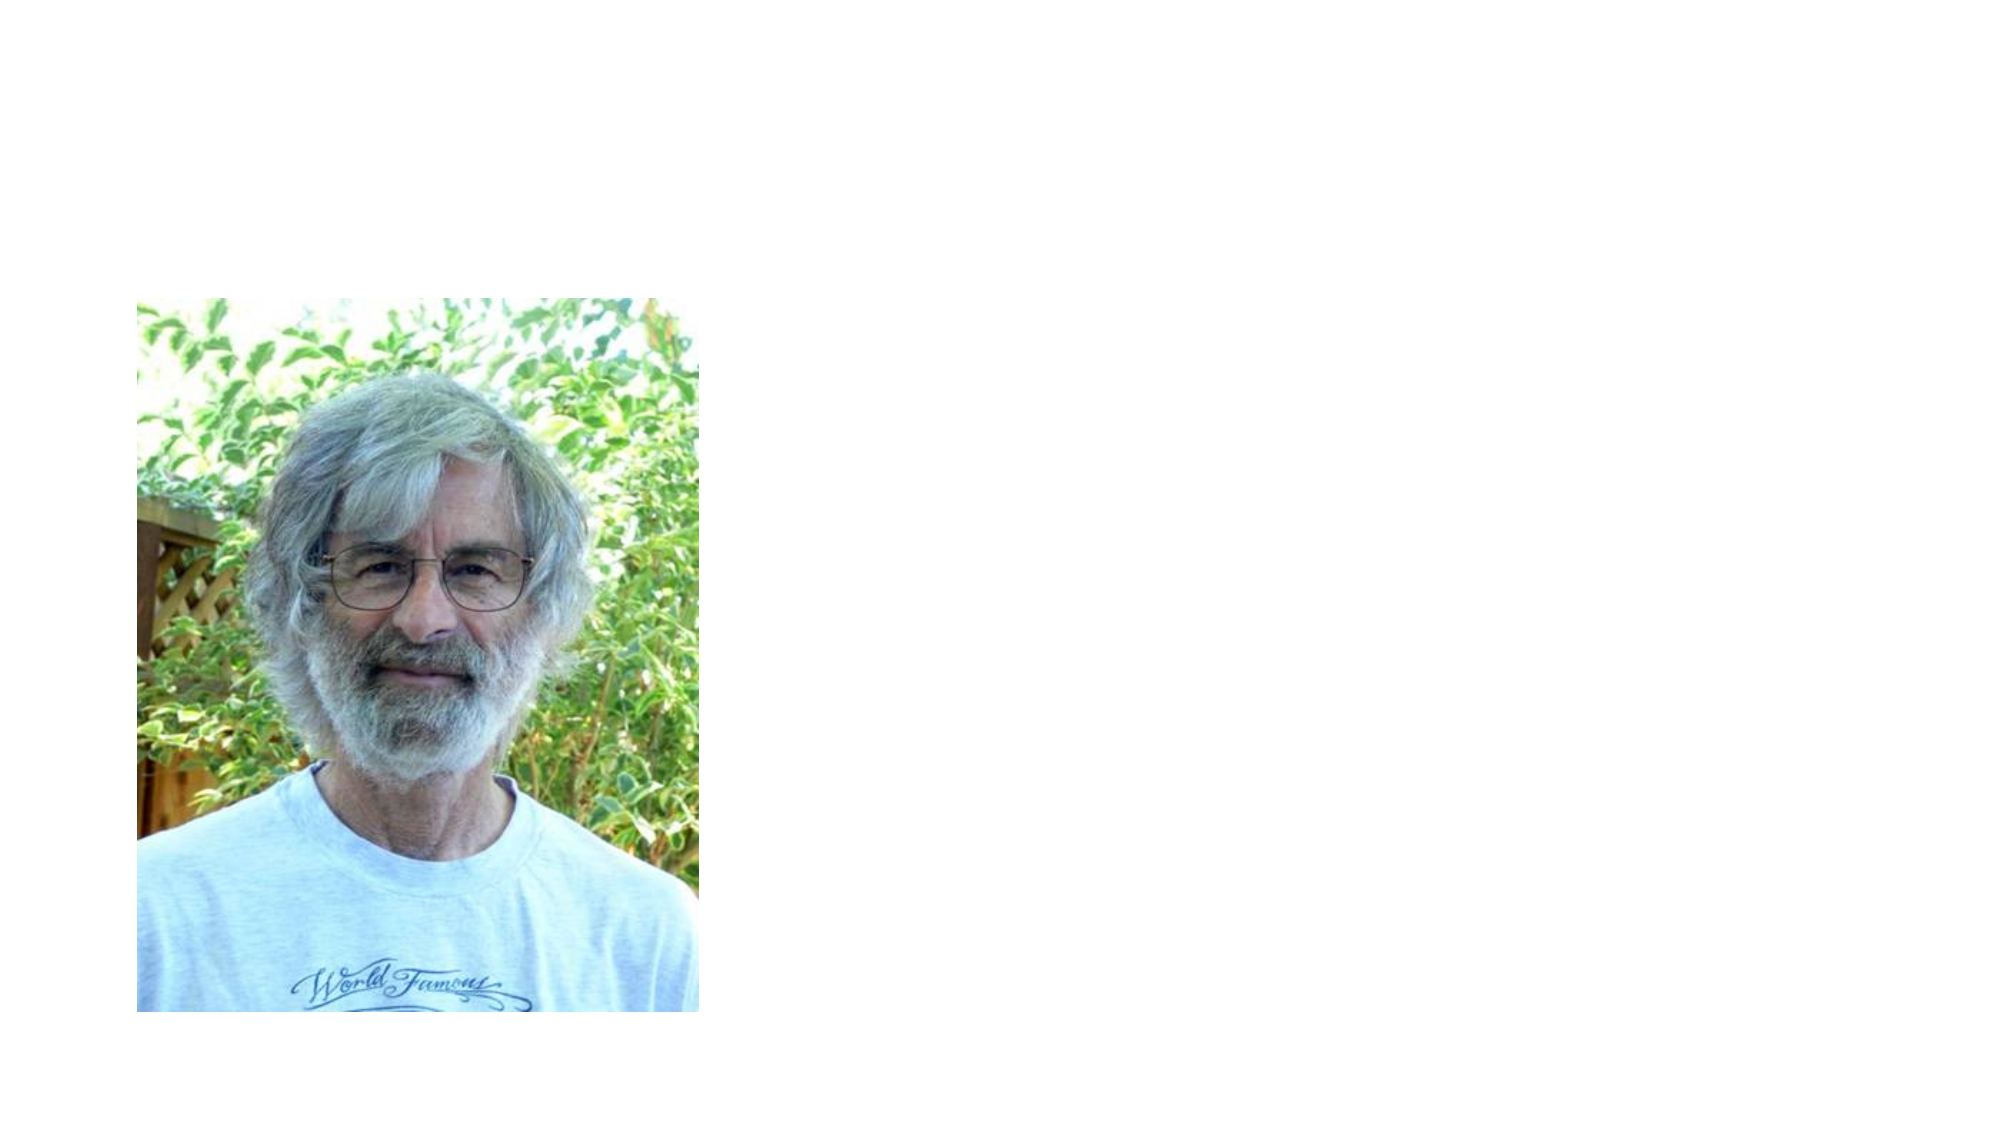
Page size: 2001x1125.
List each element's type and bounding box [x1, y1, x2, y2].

list [137, 298, 699, 1013]
